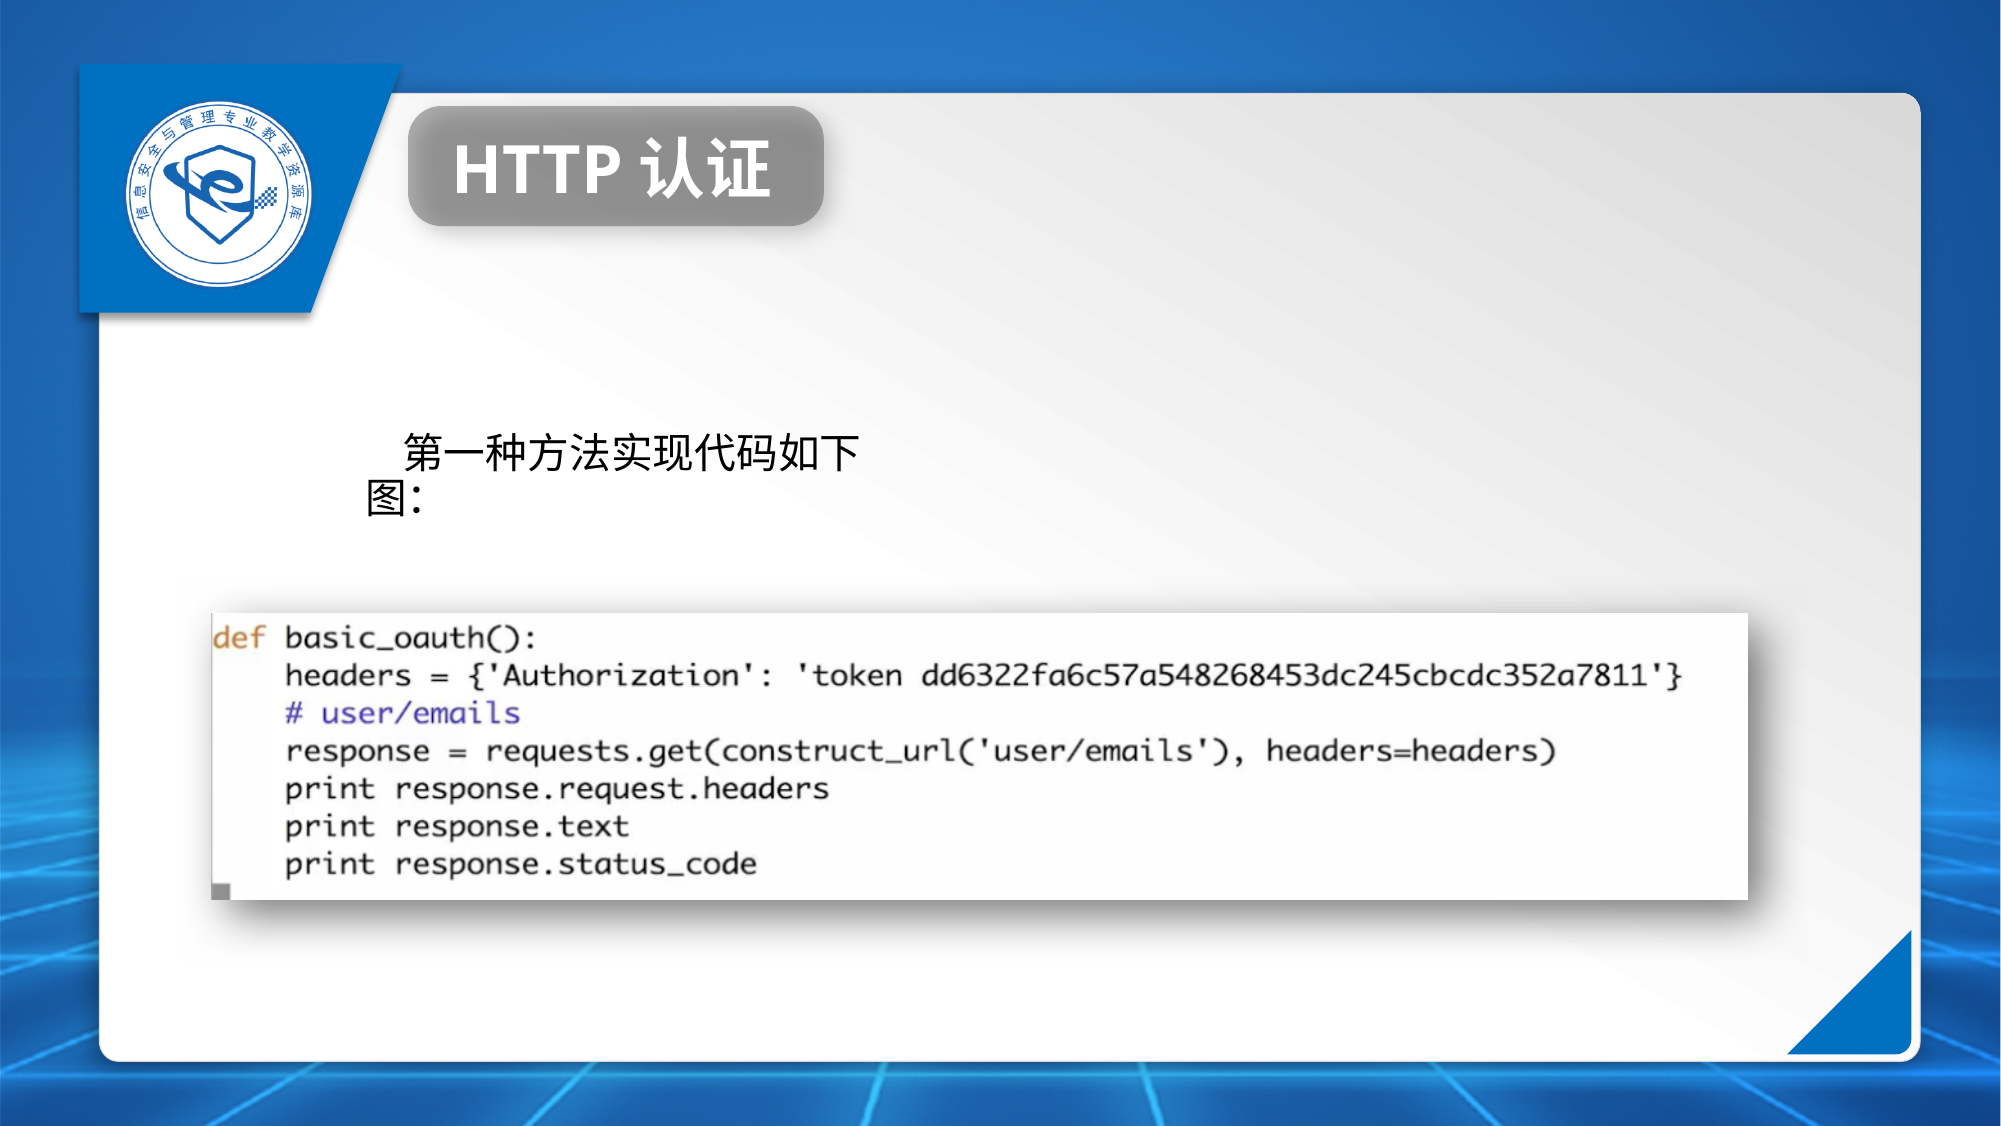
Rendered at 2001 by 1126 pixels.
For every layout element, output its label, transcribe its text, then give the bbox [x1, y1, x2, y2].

text_box 第一种方法实现代码如下图： [313, 424, 886, 485]
text_box [406, 104, 825, 228]
picture [0, 0, 2001, 1126]
text_box HTTP认证 [436, 118, 791, 214]
